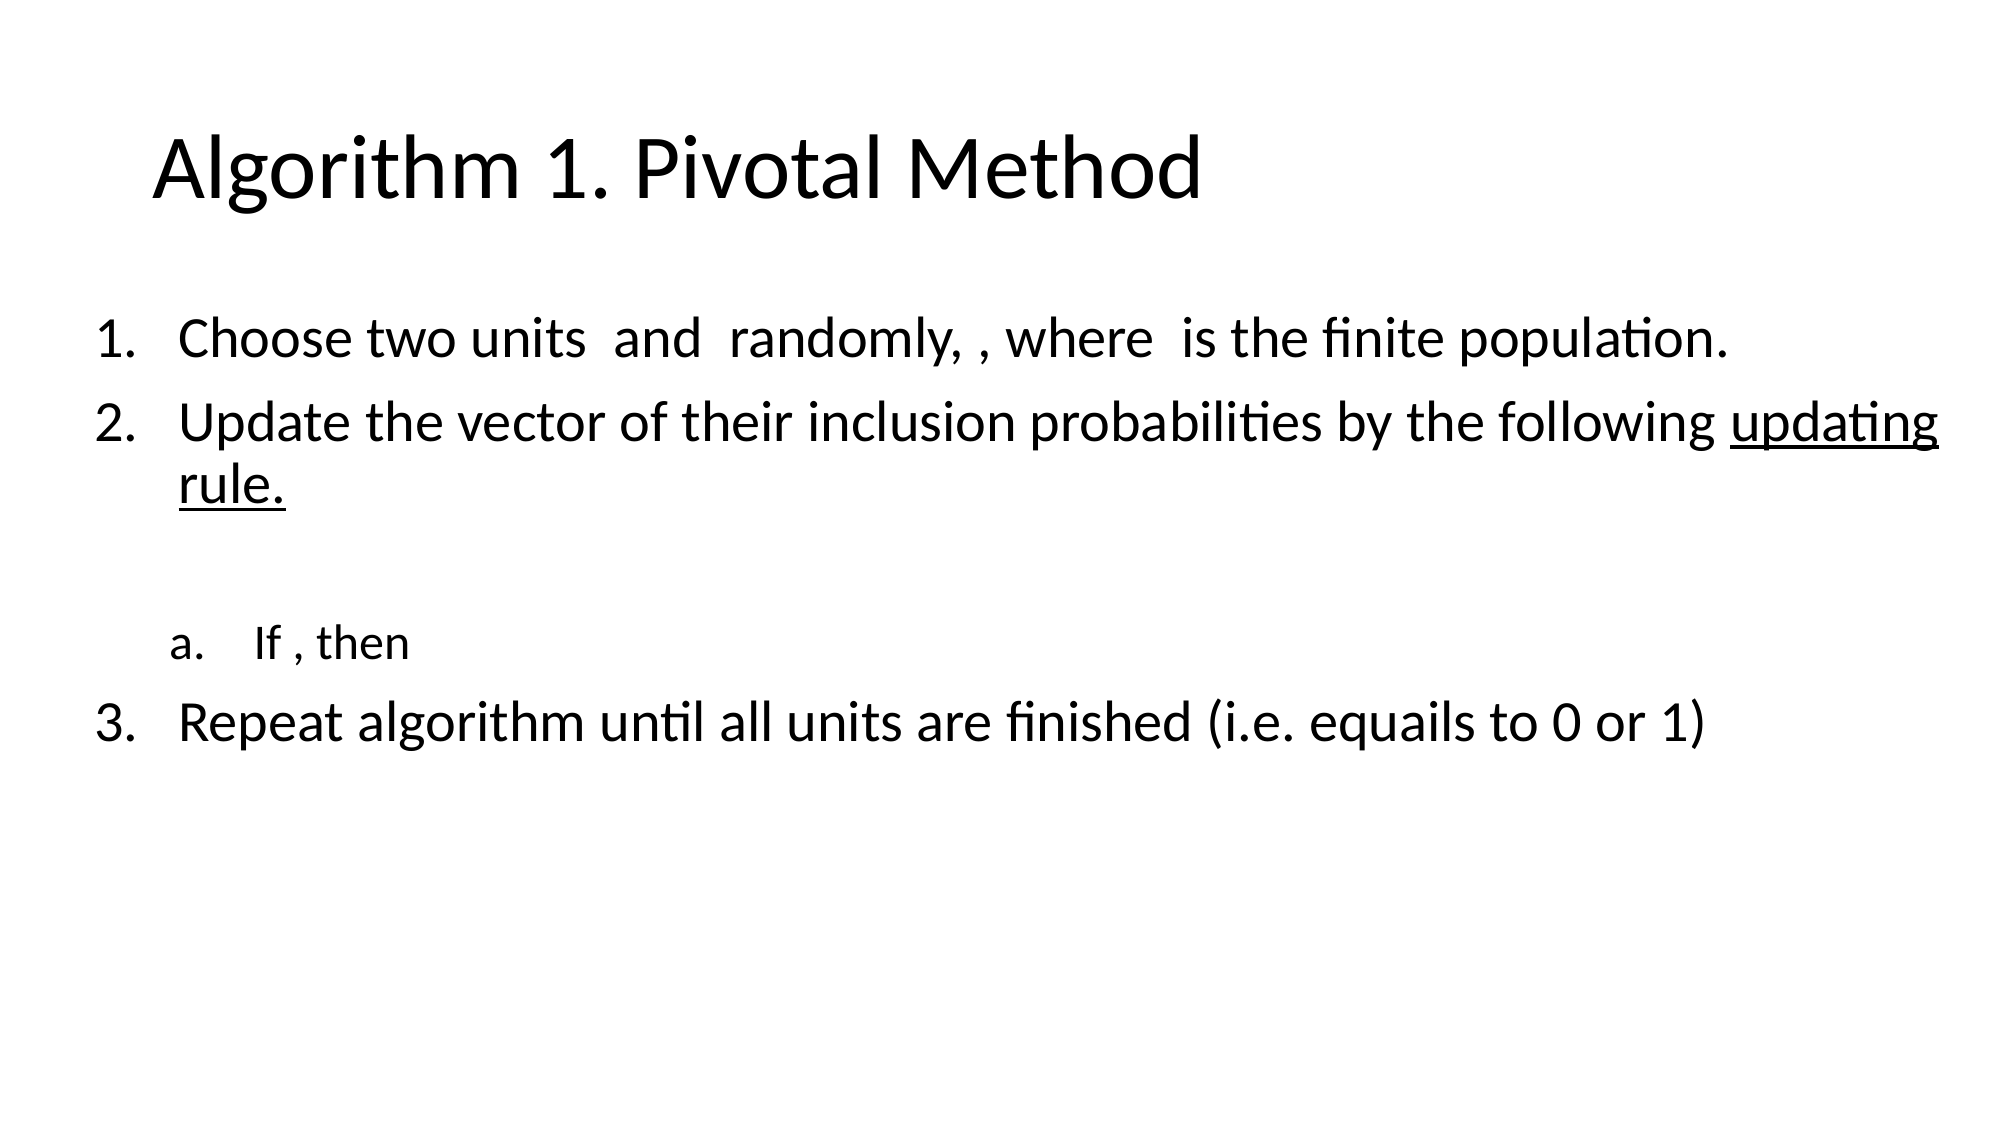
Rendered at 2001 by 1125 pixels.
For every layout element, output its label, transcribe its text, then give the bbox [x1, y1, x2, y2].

title Algorithm 1. Pivotal Method [137, 59, 1863, 278]
